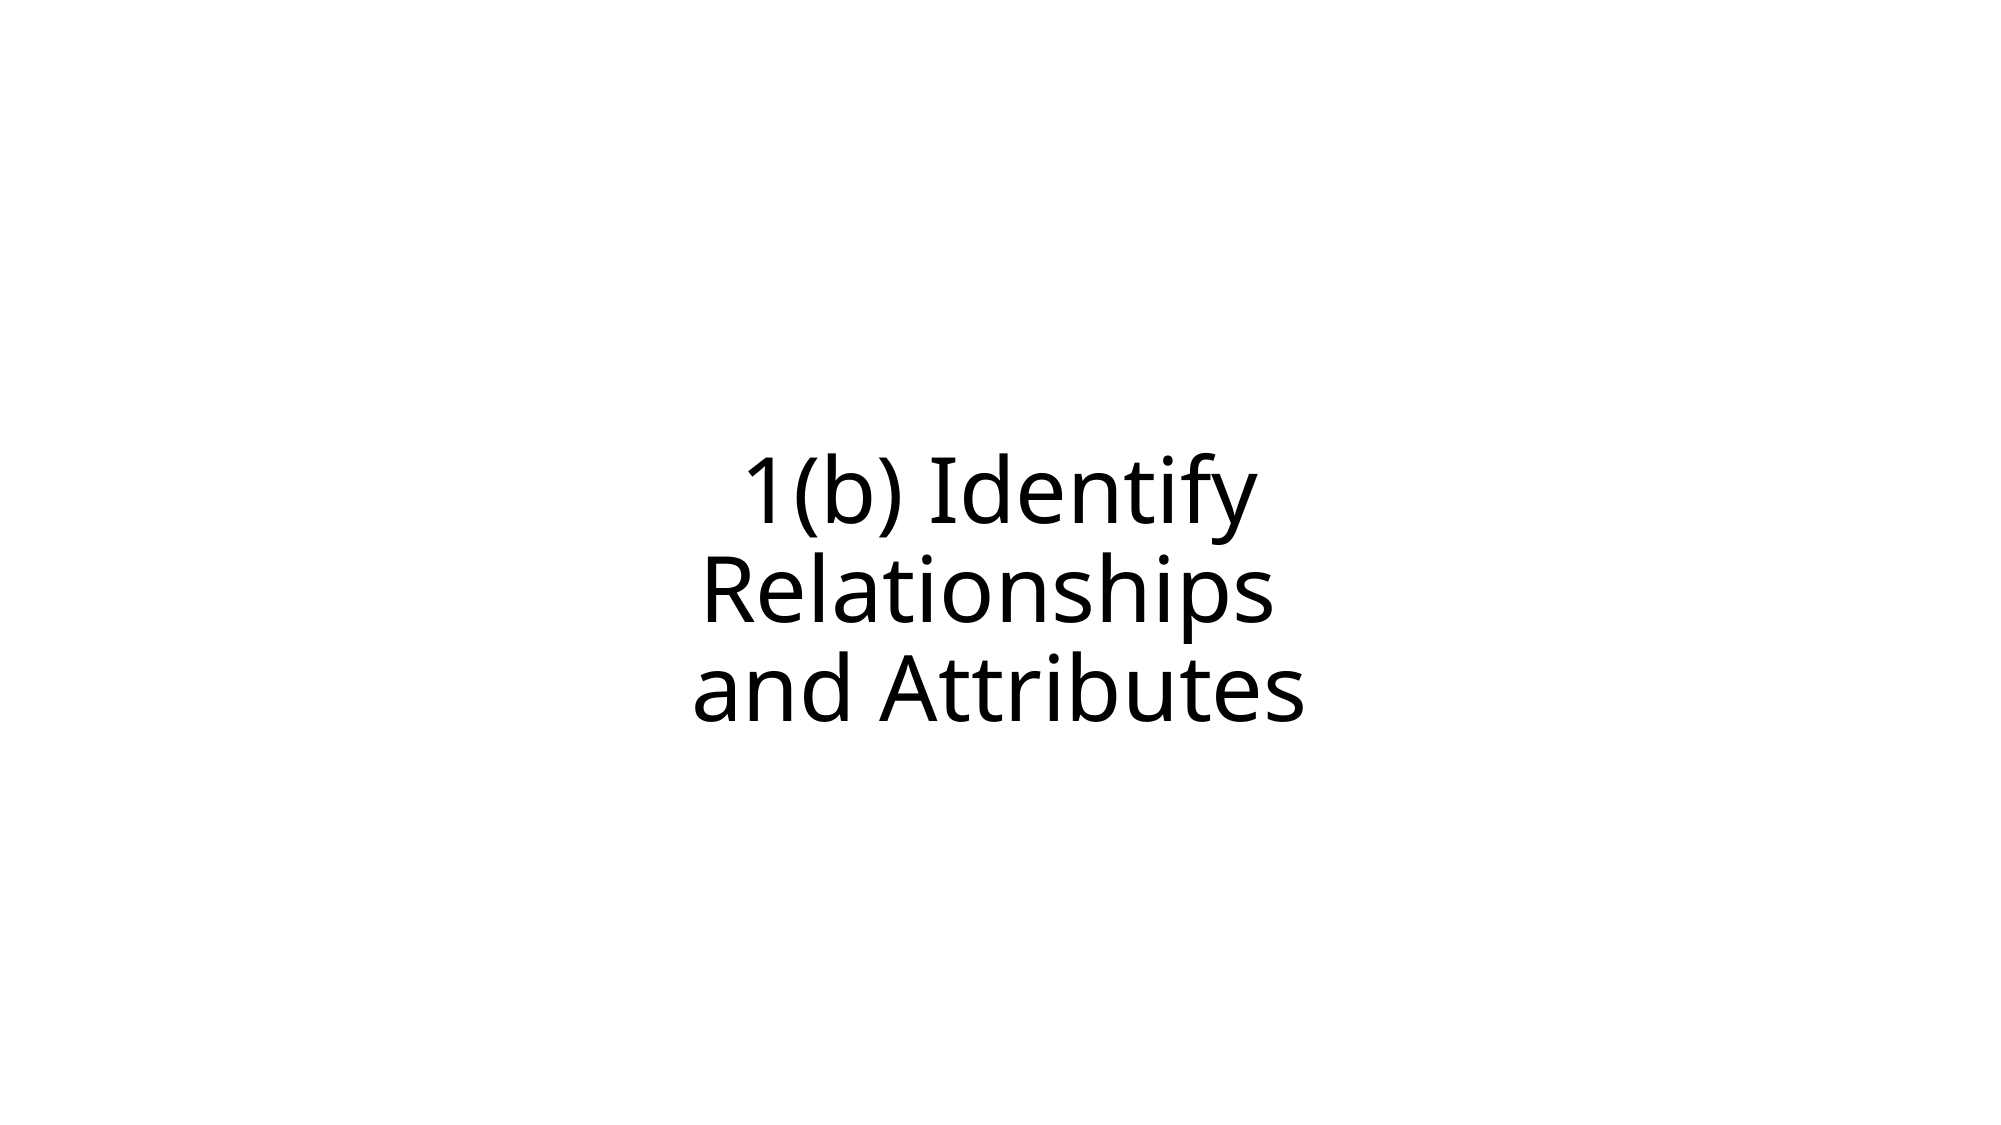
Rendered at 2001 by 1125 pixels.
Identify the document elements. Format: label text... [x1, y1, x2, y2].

text_box 1(b) Identify Relationships and Attributes [433, 429, 1567, 696]
